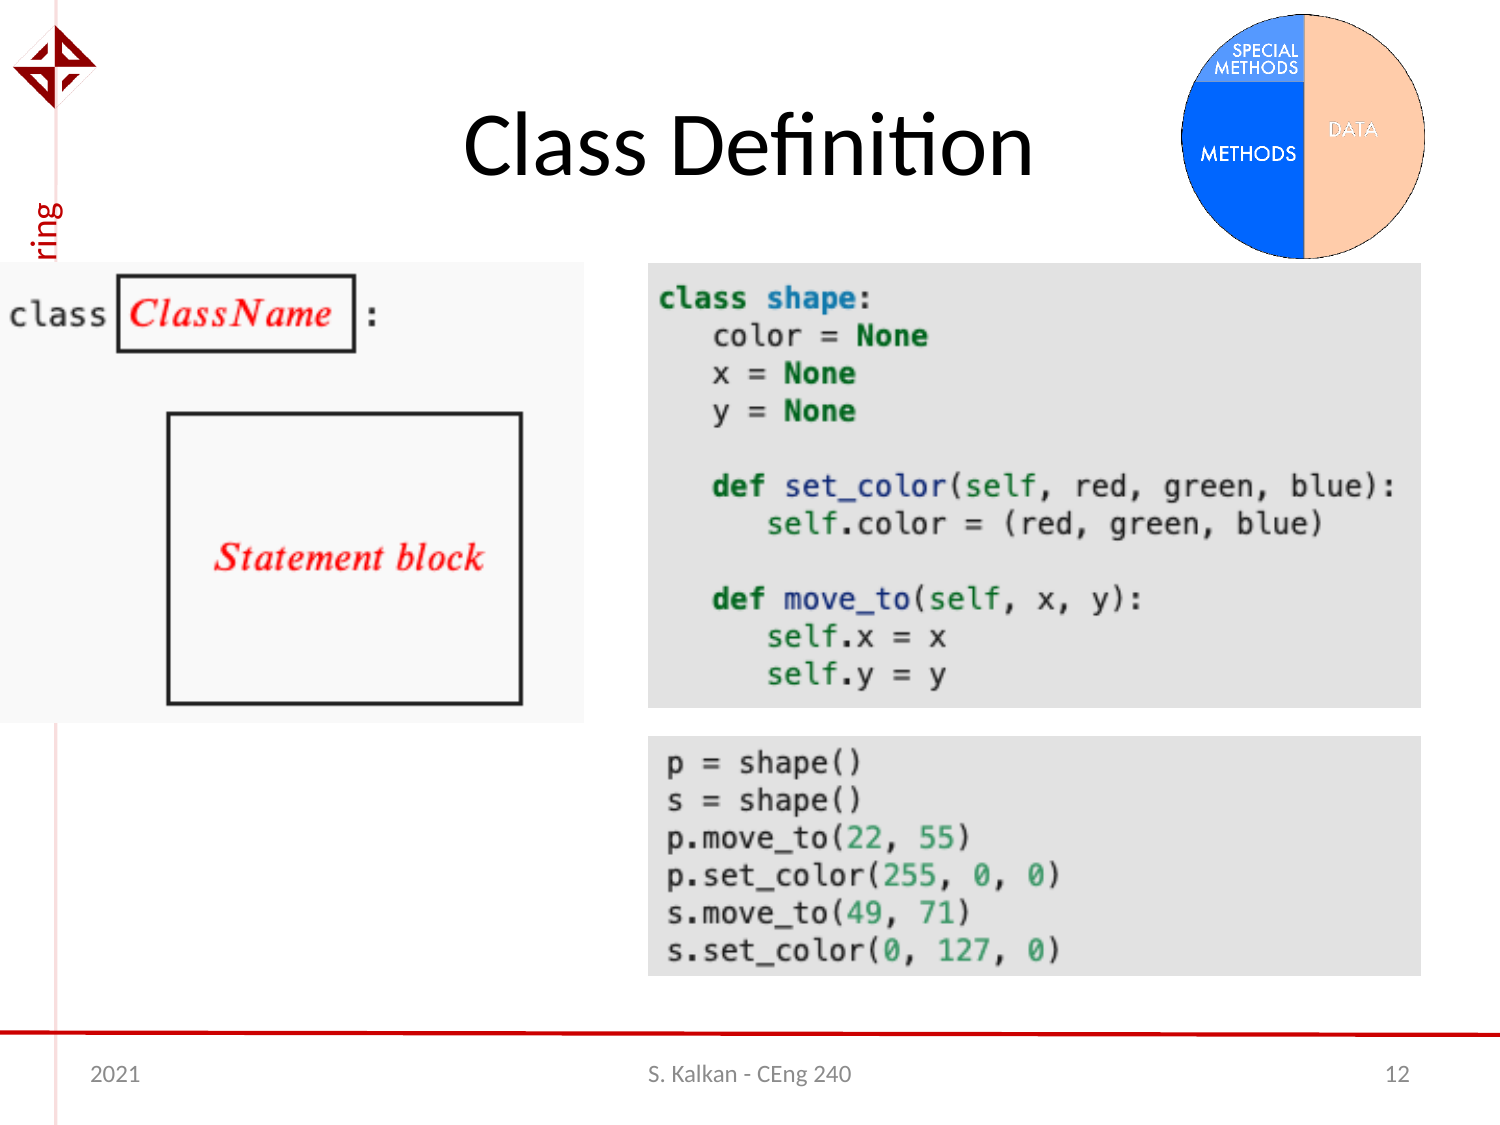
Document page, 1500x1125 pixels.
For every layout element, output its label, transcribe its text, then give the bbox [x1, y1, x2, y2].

picture [647, 263, 1422, 708]
slide_number 2021 [75, 1042, 425, 1103]
title Class Definition [75, 45, 1176, 233]
footer S. Kalkan - CEng 240 [512, 1042, 988, 1103]
slide_number 12 [1074, 1042, 1425, 1103]
picture [12, 24, 54, 109]
picture [1181, 14, 1426, 259]
picture [0, 262, 584, 724]
picture [647, 736, 1422, 977]
picture [58, 24, 97, 109]
